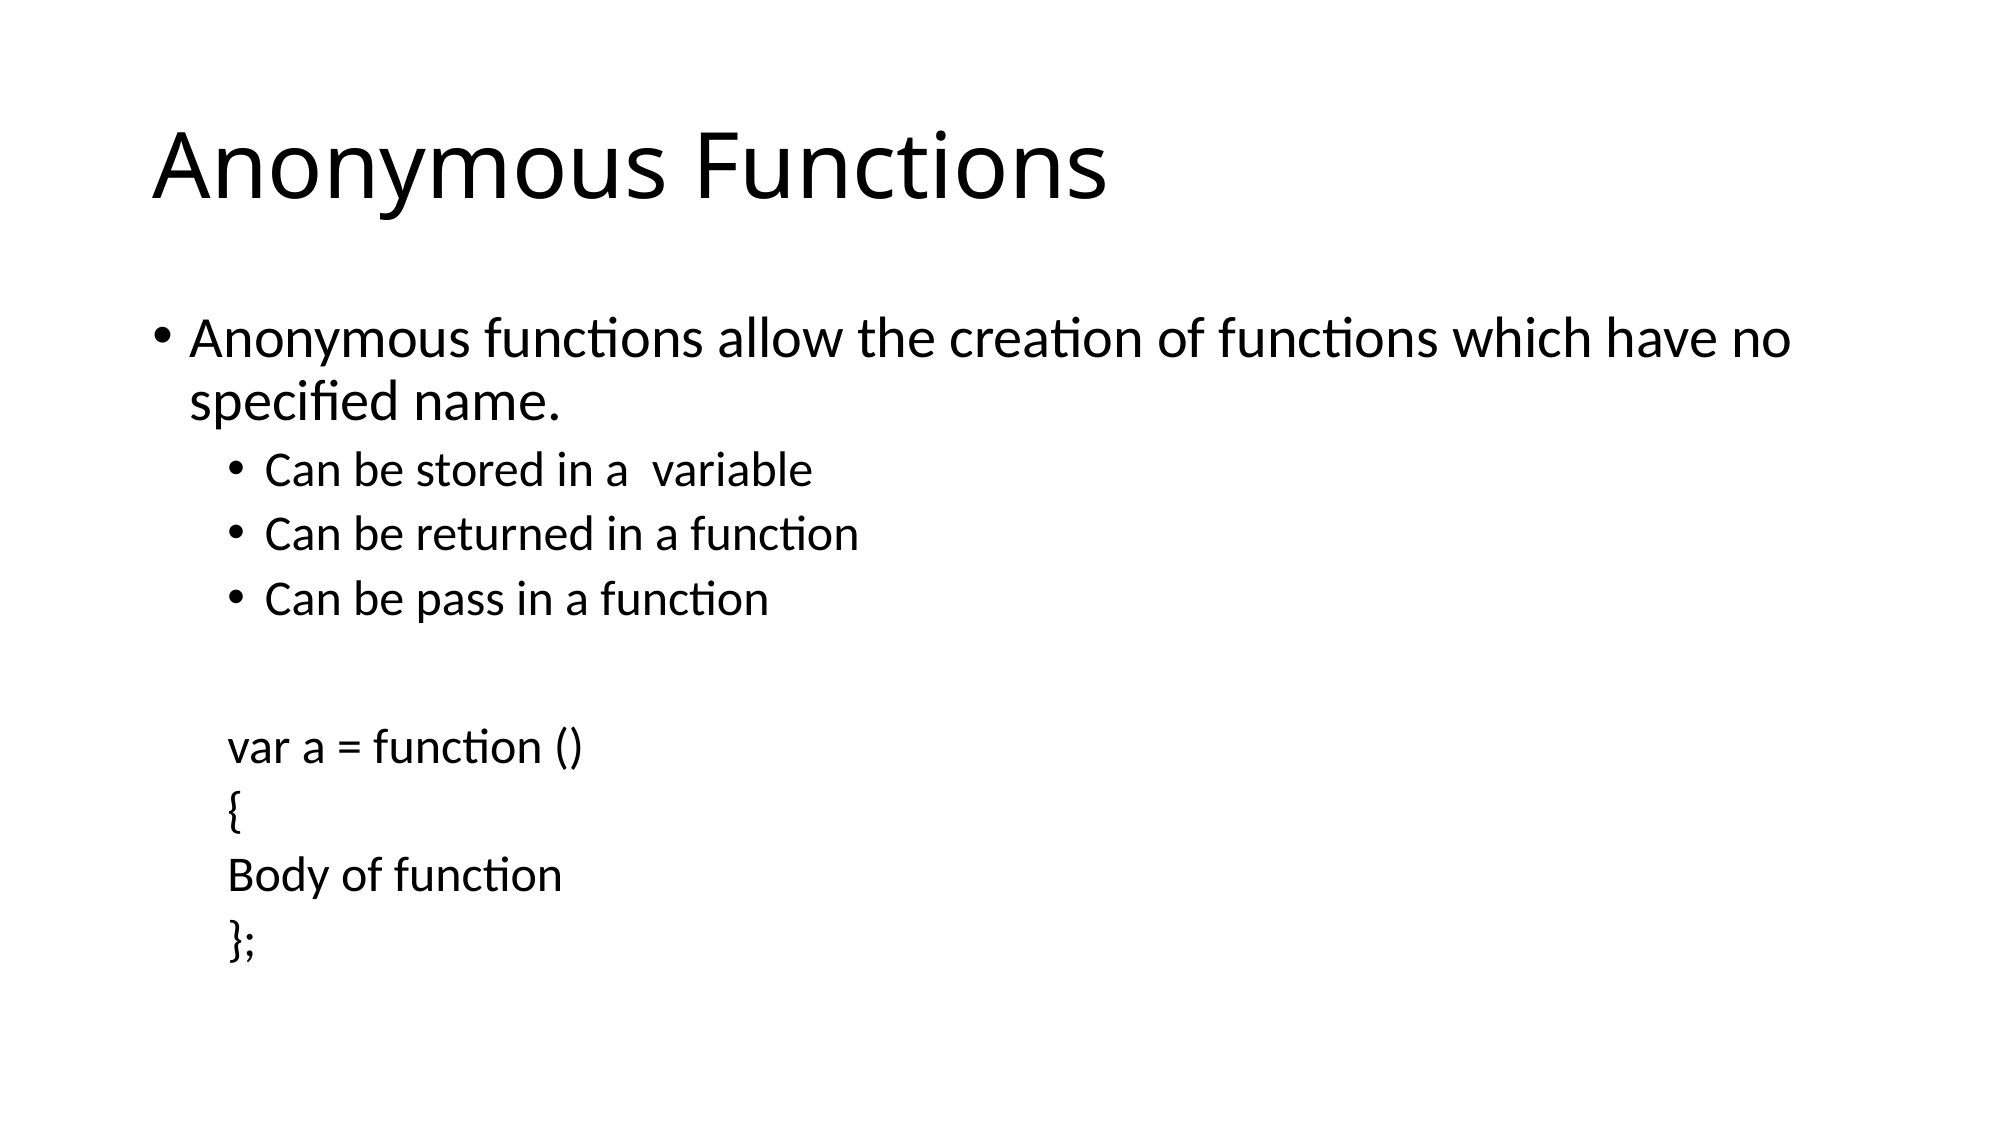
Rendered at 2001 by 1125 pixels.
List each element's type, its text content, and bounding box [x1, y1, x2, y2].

list Anonymous functions allow the creation of functions which have no specified name. Can be stored in a variable Can be returned in a function Can be pass in a function var a = function () { Body of function }; [137, 299, 1863, 1014]
title Anonymous Functions [137, 59, 1863, 278]
